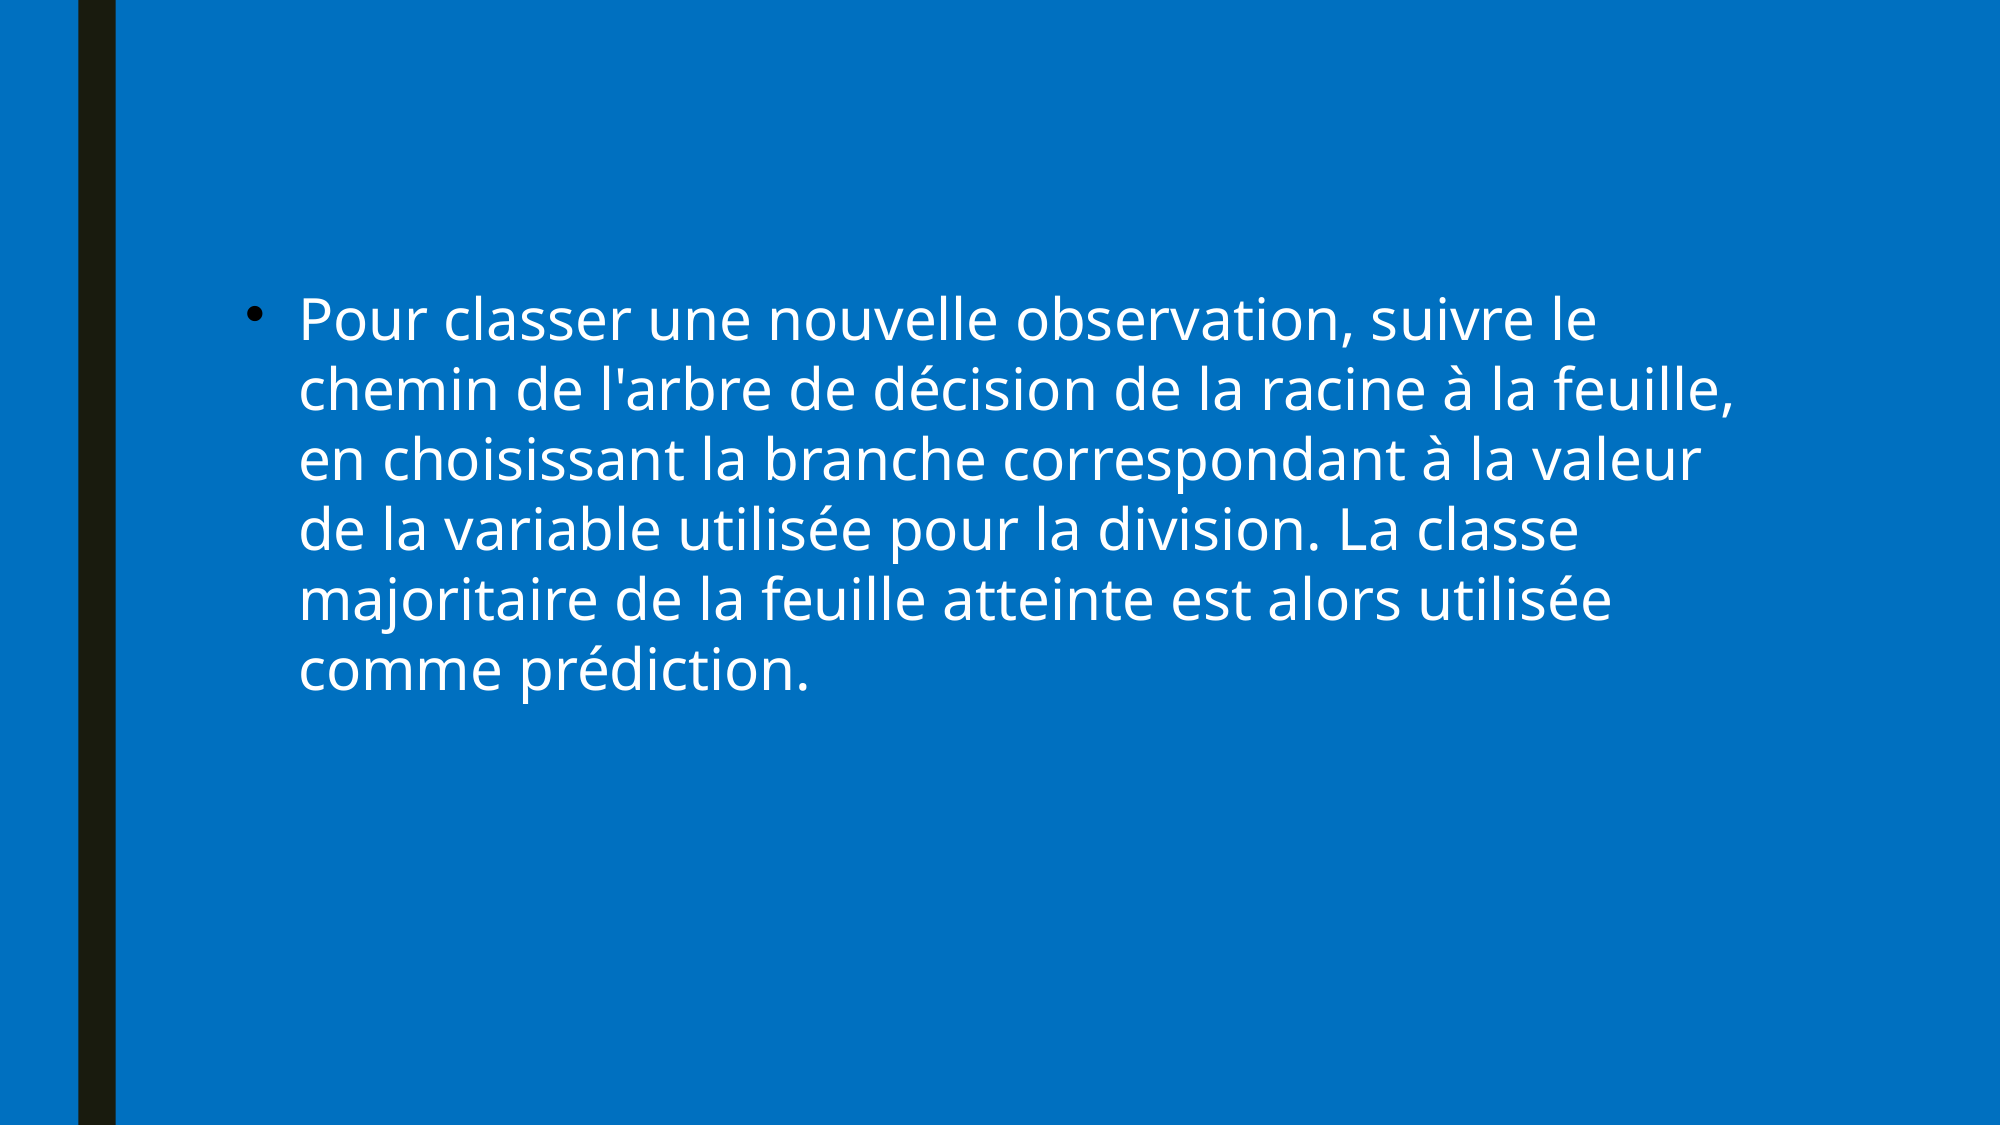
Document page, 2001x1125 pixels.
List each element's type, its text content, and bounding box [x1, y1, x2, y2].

text_box Pour classer une nouvelle observation, suivre le chemin de l'arbre de décision de la racine à la feuille, en choisissant la branche correspondant à la valeur de la variable utilisée pour la division. La classe majoritaire de la feuille atteinte est alors utilisée comme prédiction. [212, 274, 1788, 863]
text_box [184, 106, 1760, 350]
